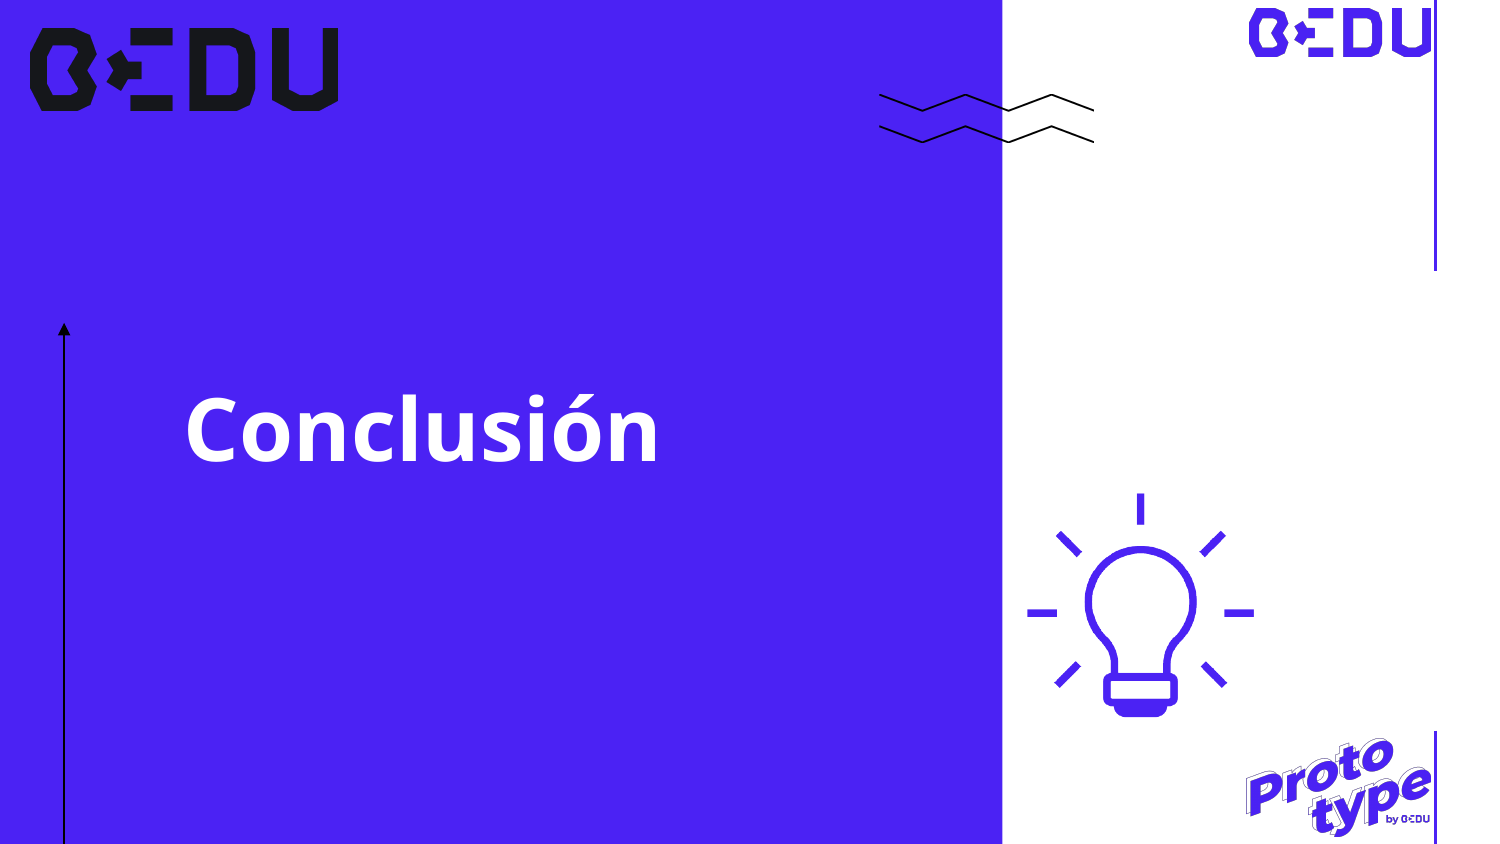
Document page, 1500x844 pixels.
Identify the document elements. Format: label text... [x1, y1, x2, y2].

picture [1002, 398, 1431, 837]
picture [878, 94, 1095, 143]
text_box [1002, 0, 1500, 844]
text_box Conclusión [168, 238, 885, 614]
picture [30, 28, 338, 111]
picture [1249, 8, 1431, 57]
